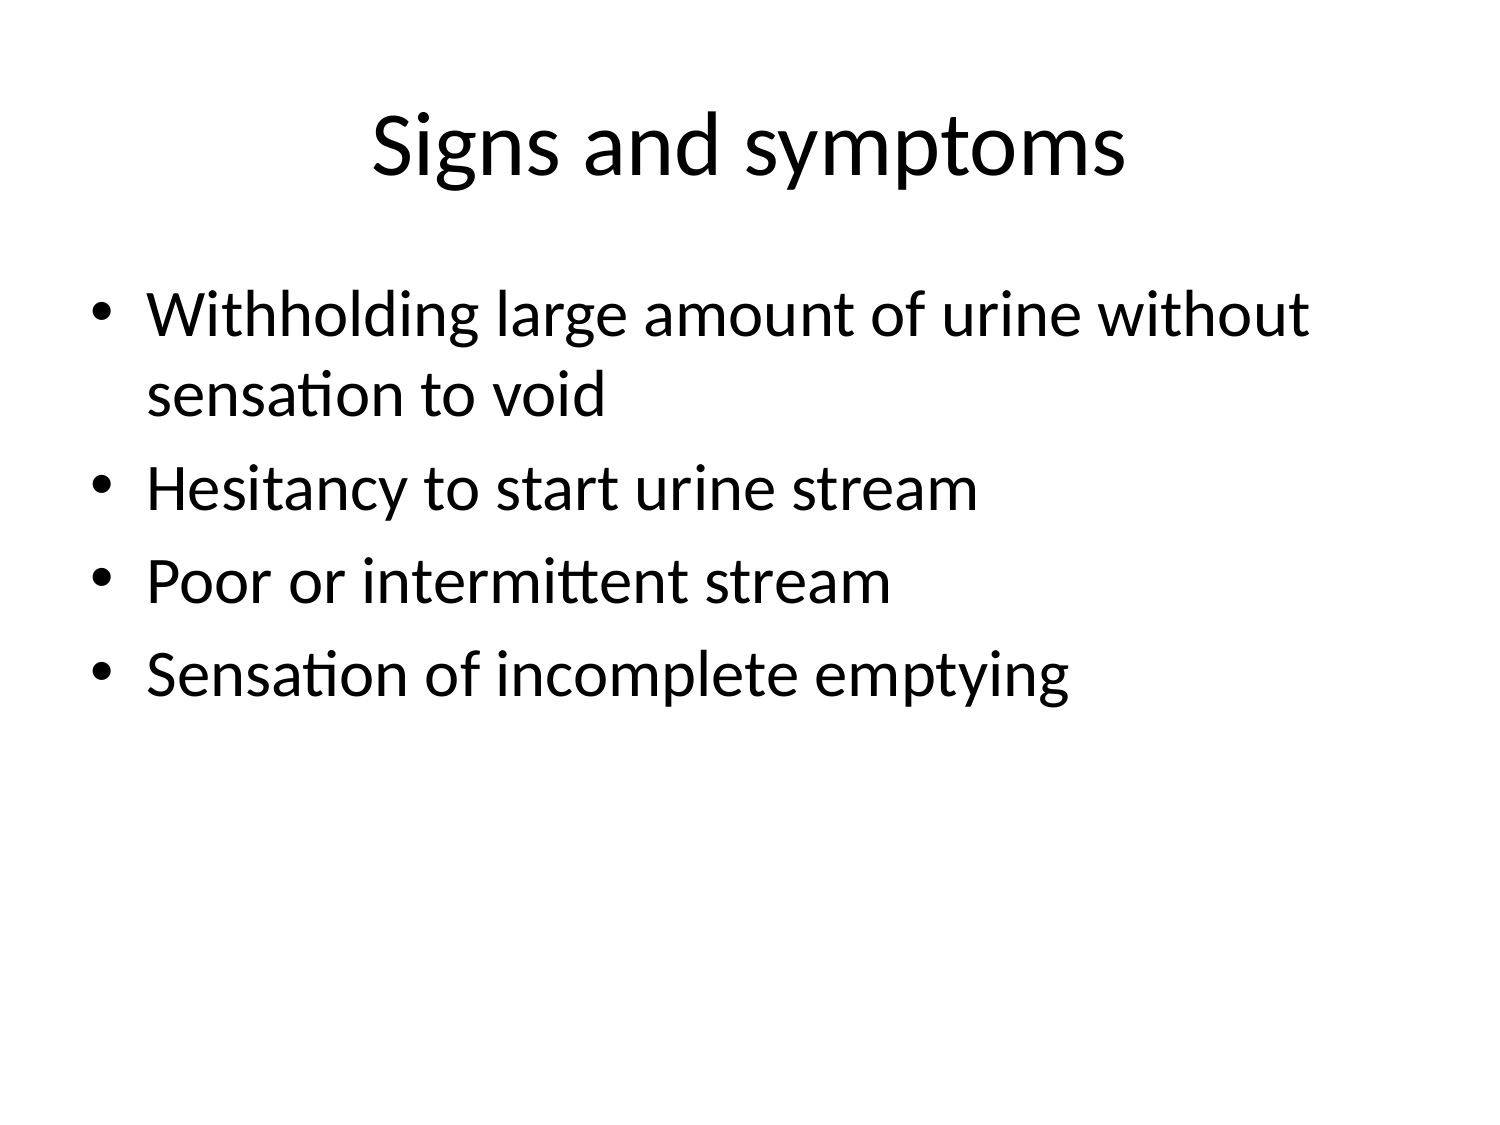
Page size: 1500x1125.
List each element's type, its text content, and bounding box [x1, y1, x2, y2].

title Signs and symptoms [75, 45, 1425, 233]
list Withholding large amount of urine without sensation to void Hesitancy to start urine stream Poor or intermittent stream Sensation of incomplete emptying [75, 262, 1425, 1005]
